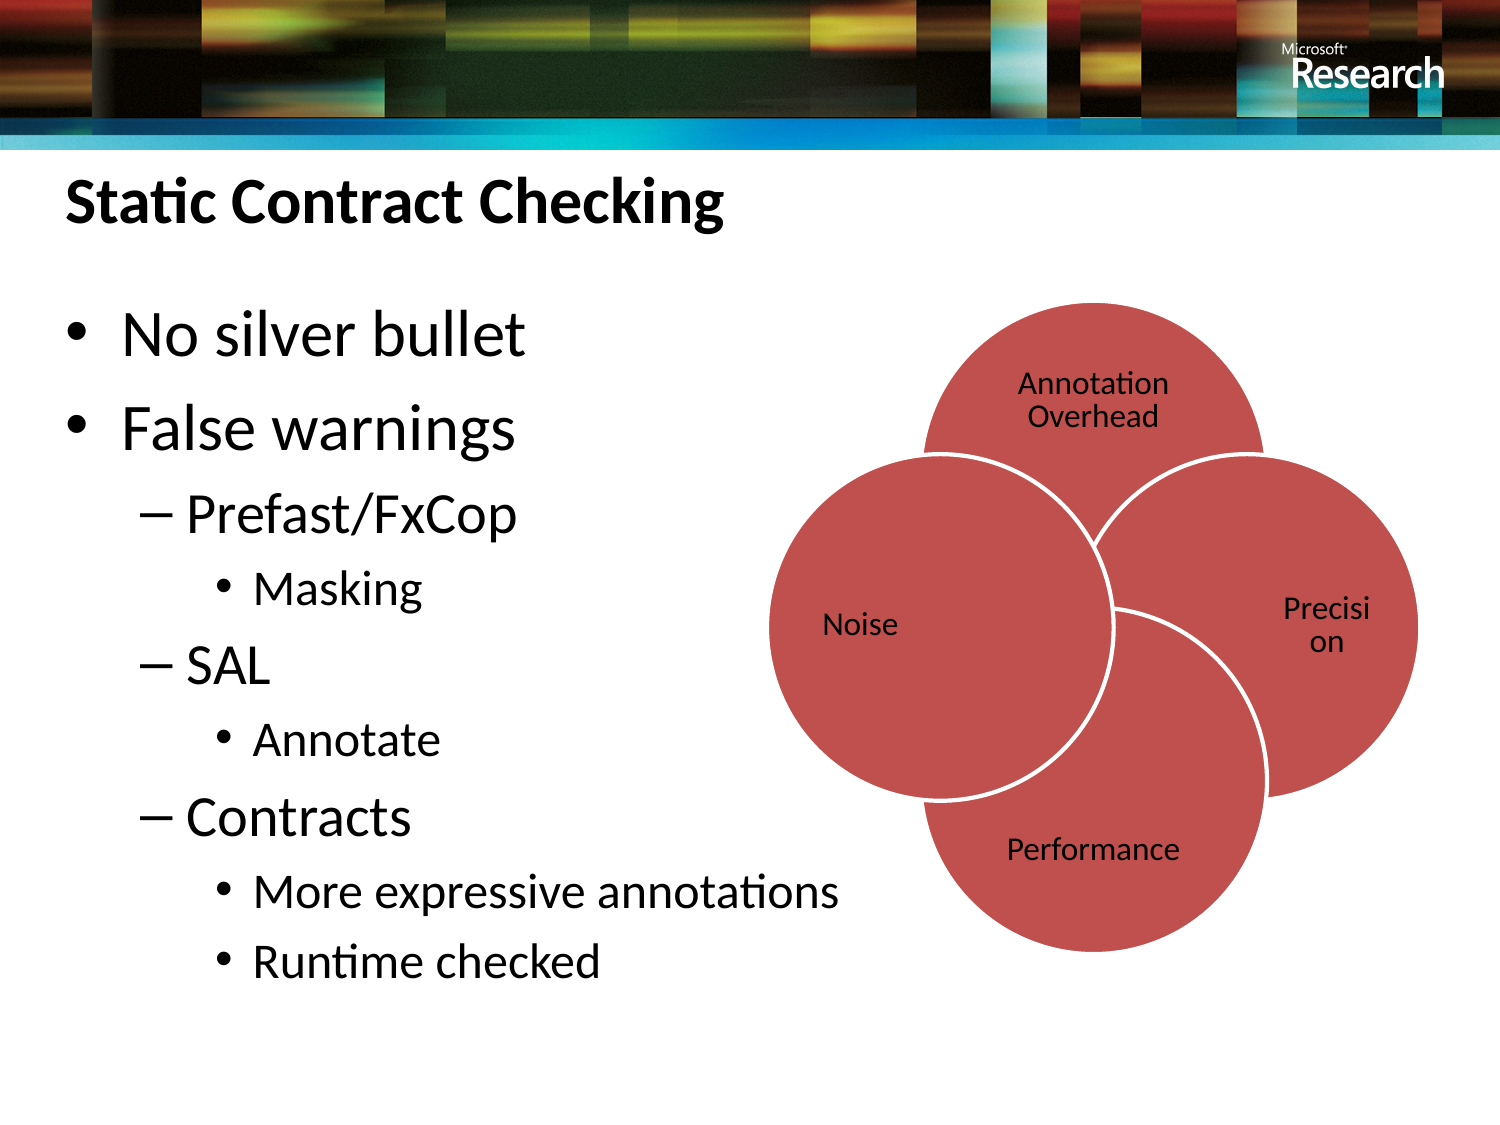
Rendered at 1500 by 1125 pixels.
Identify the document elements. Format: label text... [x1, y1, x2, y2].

title Static Contract Checking [50, 149, 1450, 246]
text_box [649, 287, 1500, 955]
picture [0, 0, 1500, 150]
list No silver bullet False warnings Prefast/FxCop Masking SAL Annotate Contracts More expressive annotations Runtime checked [50, 282, 1450, 1063]
